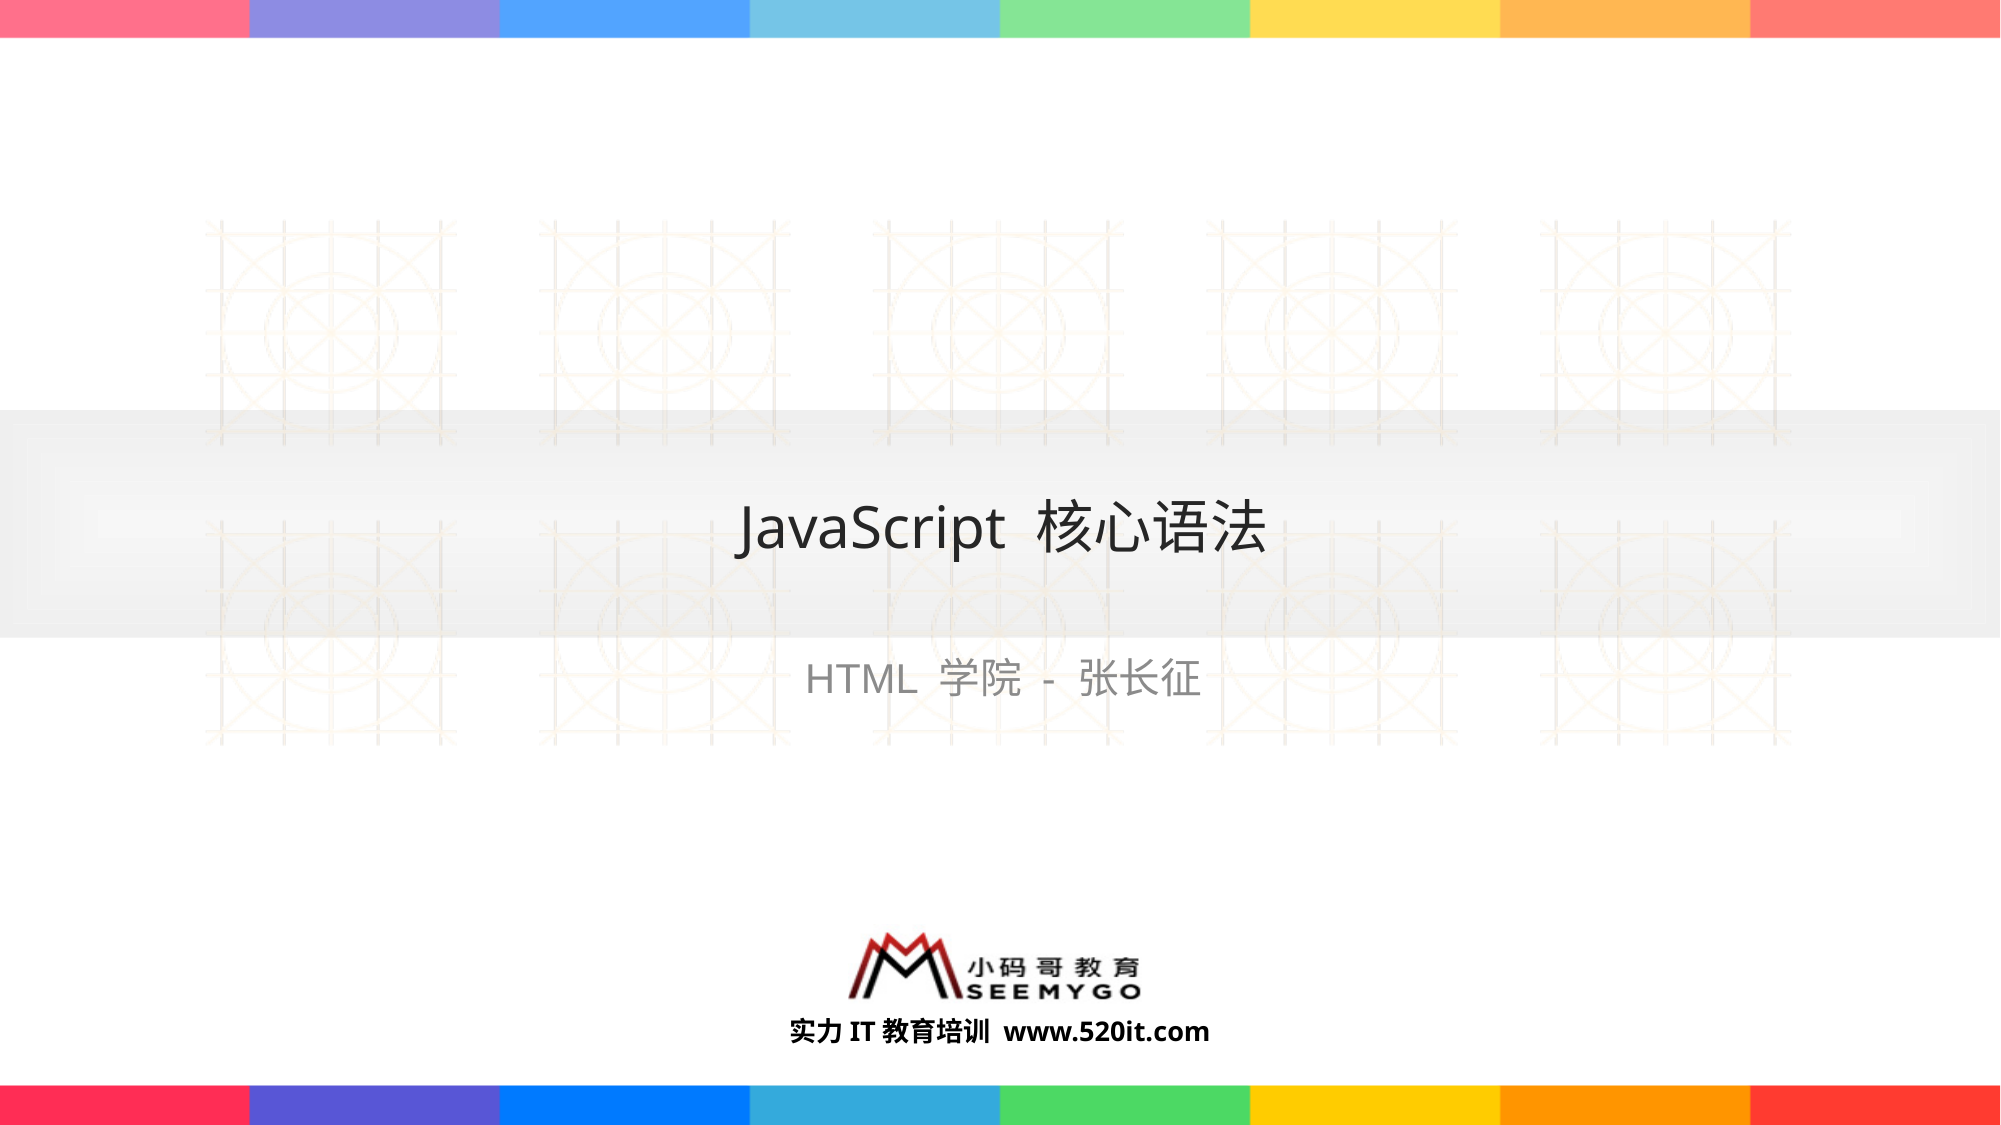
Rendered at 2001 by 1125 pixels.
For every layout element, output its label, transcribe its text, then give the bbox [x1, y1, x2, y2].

title JavaScript 核心语法 [74, 448, 1934, 602]
picture [0, 0, 2001, 1125]
subtitle HTML 学院 - 张长征 [74, 644, 1934, 768]
